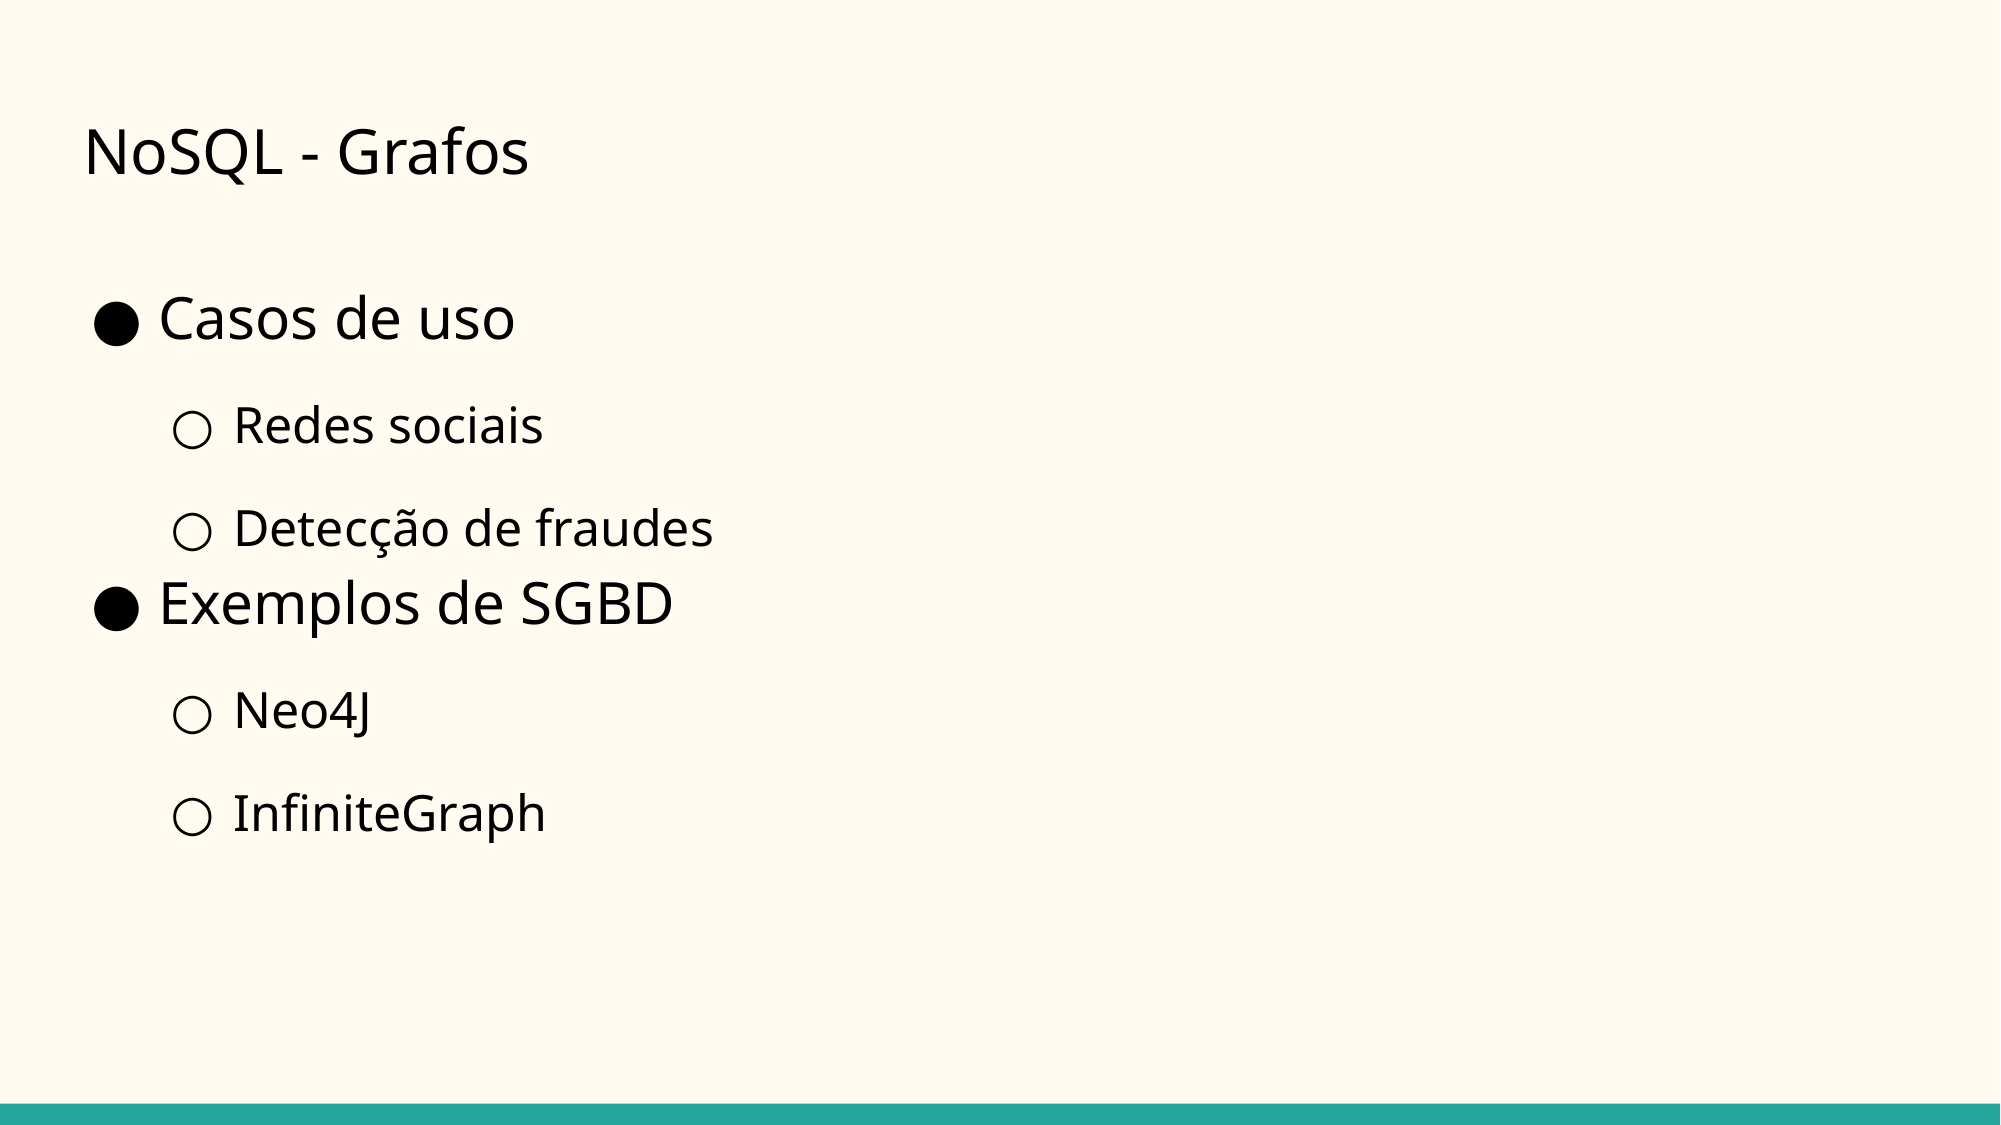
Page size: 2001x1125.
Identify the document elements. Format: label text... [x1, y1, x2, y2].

list Casos de uso Redes sociais Detecção de fraudes Exemplos de SGBD Neo4J InfiniteGraph [68, 256, 1932, 1000]
title NoSQL - Grafos [68, 97, 1932, 232]
